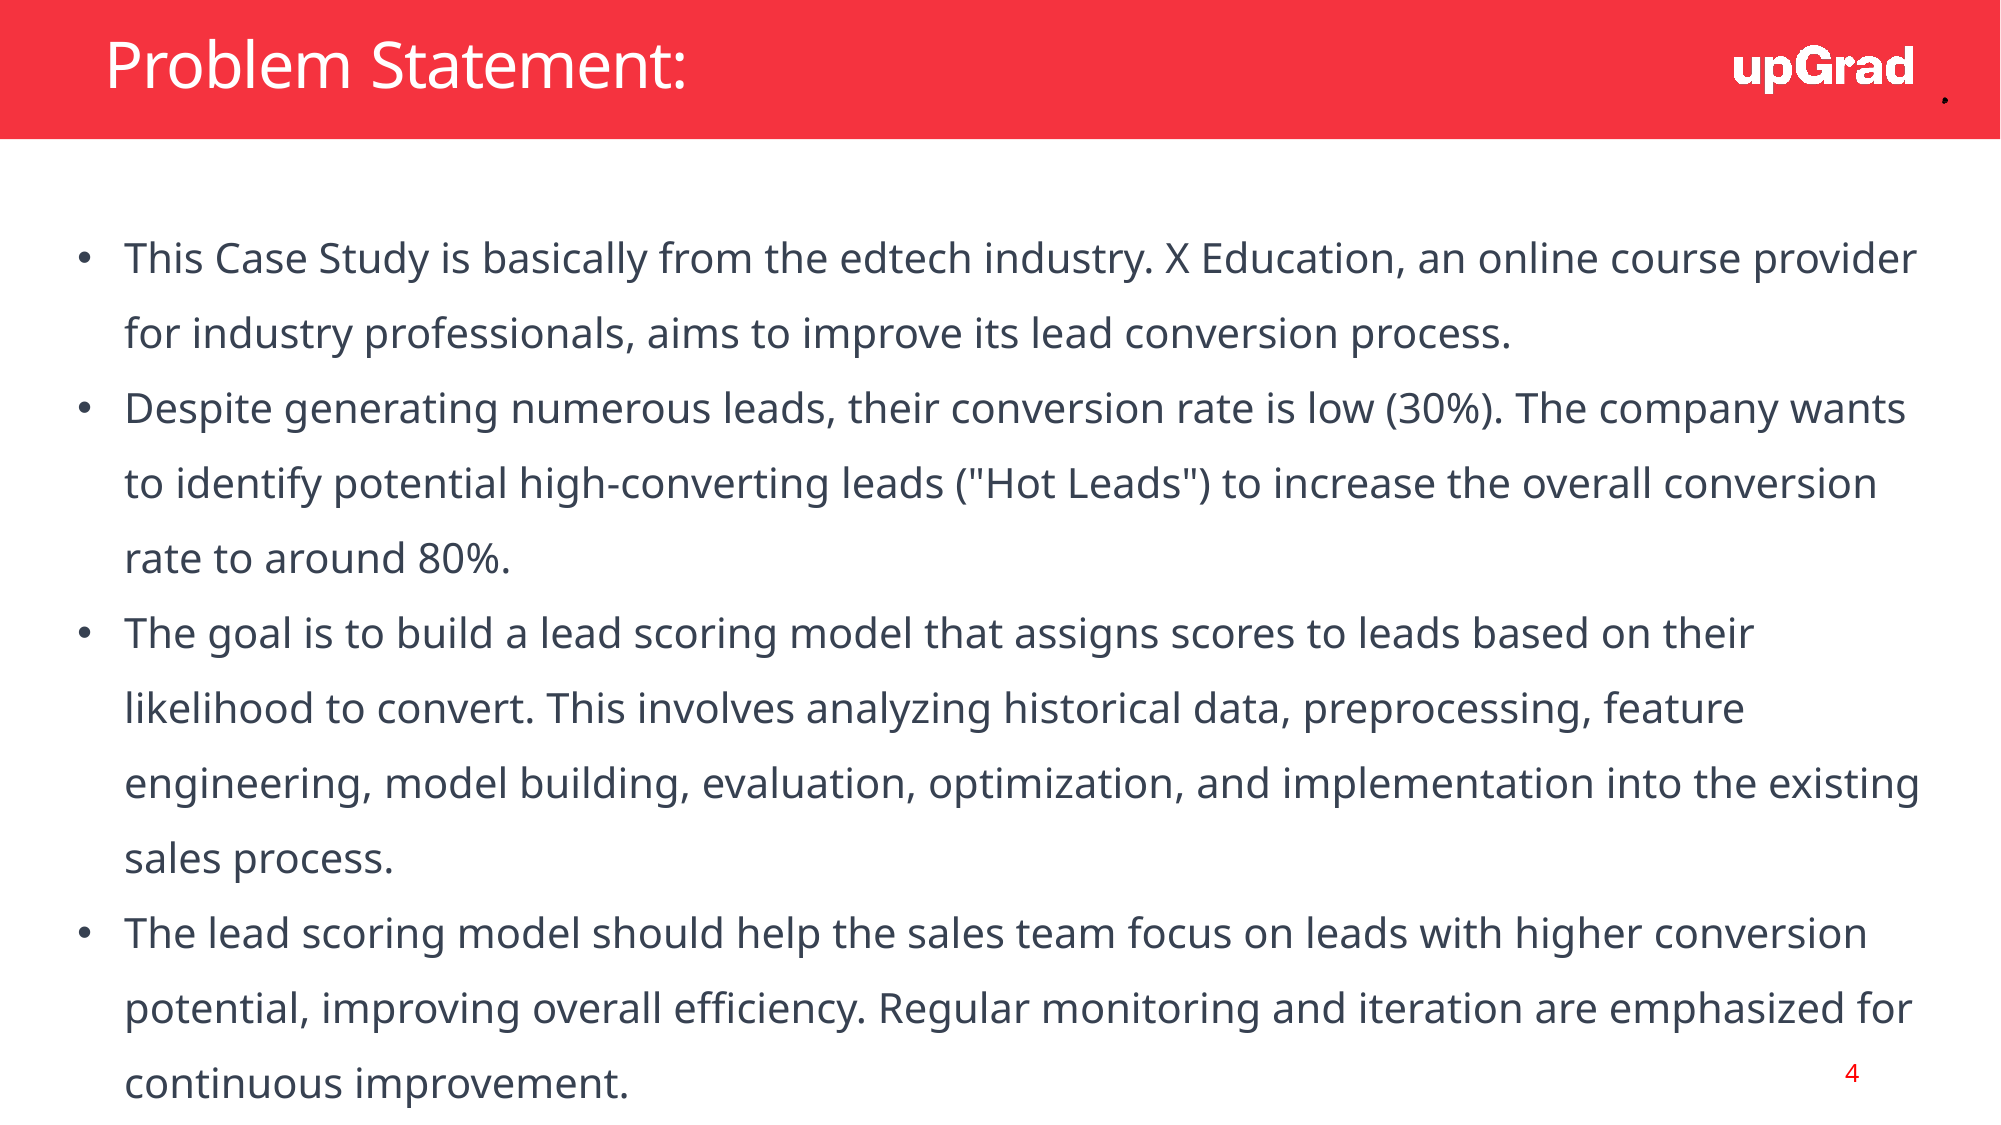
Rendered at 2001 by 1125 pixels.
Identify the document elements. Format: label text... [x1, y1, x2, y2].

text_box [1942, 97, 1948, 104]
text_box This Case Study is basically from the edtech industry. X Education, an online course provider for industry professionals, aims to improve its lead conversion process. Despite generating numerous leads, their conversion rate is low (30%). The company wants to identify potential high-converting leads ("Hot Leads") to increase the overall conversion rate to around 80%. The goal is to build a lead scoring model that assigns scores to leads based on their likelihood to convert. This involves analyzing historical data, preprocessing, feature engineering, model building, evaluation, optimization, and implementation into the existing sales process. The lead scoring model should help the sales team focus on leads with higher conversion potential, improving overall efficiency. Regular monitoring and iteration are emphasized for continuous improvement. [62, 199, 1948, 1125]
title Problem Statement: [0, 0, 2000, 212]
